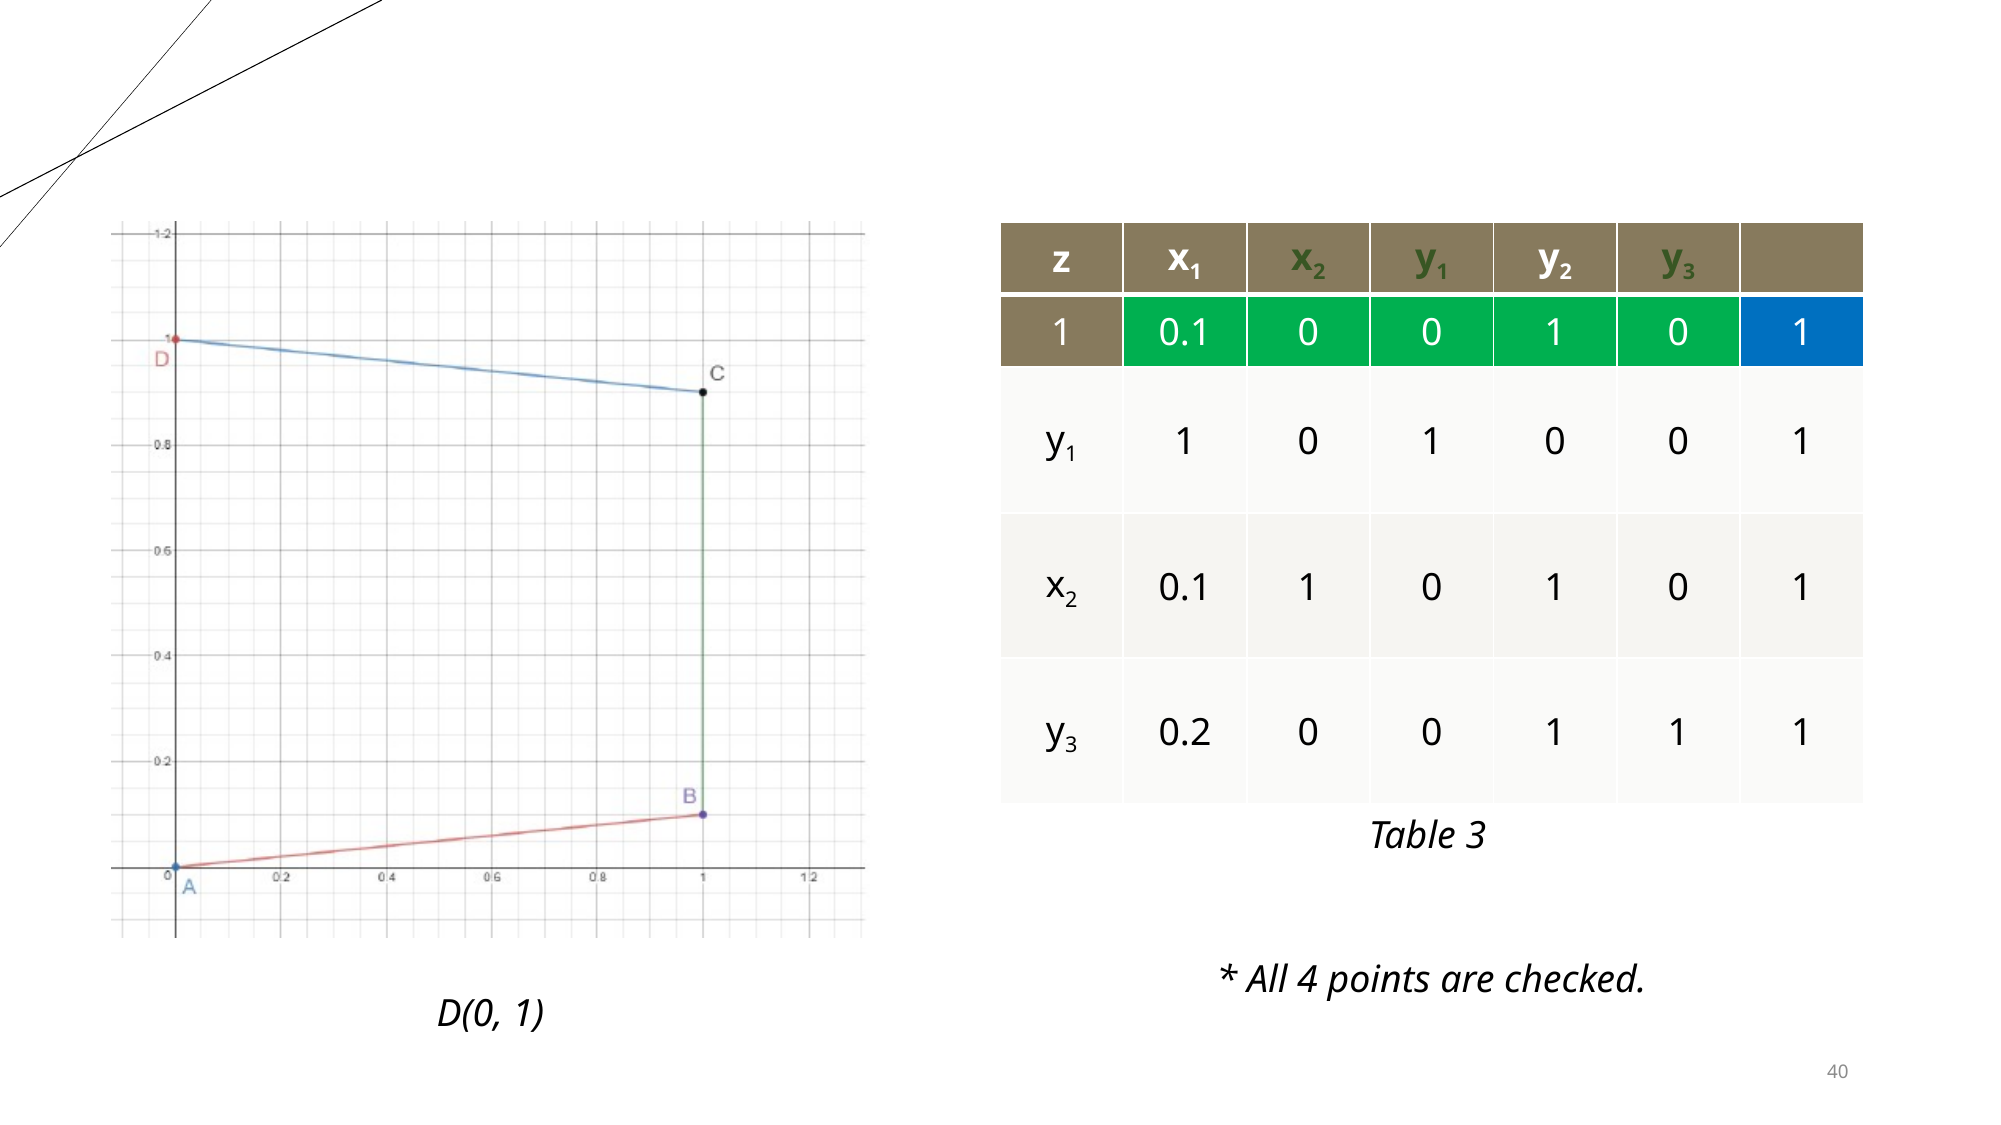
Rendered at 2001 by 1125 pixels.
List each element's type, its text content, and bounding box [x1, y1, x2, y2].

table_header y1 [1371, 223, 1493, 292]
table_cell 0.2 [1124, 659, 1246, 803]
table_cell 1 [1741, 514, 1863, 657]
text_box D(0, 1) [399, 982, 582, 1042]
table_cell 1 [1371, 368, 1493, 512]
table_cell 1 [1494, 297, 1616, 366]
table_header x2 [1248, 223, 1369, 292]
table_header y3 [1618, 223, 1739, 292]
picture [111, 221, 870, 938]
table_cell 0 [1248, 659, 1369, 803]
table_cell 0 [1618, 297, 1739, 366]
table_header z [1001, 223, 1122, 292]
table_cell y1 [1001, 368, 1122, 512]
table_header [1741, 223, 1863, 292]
table_cell 1 [1494, 659, 1616, 803]
table_cell 1 [1618, 659, 1739, 803]
table_cell 1 [1001, 297, 1122, 366]
table_cell 0 [1494, 368, 1616, 512]
table_cell 1 [1741, 297, 1863, 366]
table_header x1 [1124, 223, 1246, 292]
table_header y2 [1494, 223, 1616, 292]
table_cell 1 [1494, 514, 1616, 657]
table_cell 0.1 [1124, 297, 1246, 366]
table_cell 0 [1618, 368, 1739, 512]
table_cell 1 [1741, 368, 1863, 512]
table_cell x2 [1001, 514, 1122, 657]
table_cell 0.1 [1124, 514, 1246, 657]
table_cell 1 [1741, 659, 1863, 803]
table_cell 0 [1248, 297, 1369, 366]
table_cell y3 [1001, 659, 1122, 803]
text_box * All 4 points are checked. [999, 947, 1864, 1008]
text_box Table 3 [1354, 803, 1510, 864]
table_cell 0 [1371, 514, 1493, 657]
slide_number 40 [1701, 1042, 1864, 1103]
table_cell 0 [1248, 368, 1369, 512]
table_cell 0 [1371, 659, 1493, 803]
table_cell 0 [1618, 514, 1739, 657]
table_cell 1 [1124, 368, 1246, 512]
table_cell 0 [1371, 297, 1493, 366]
table_cell 1 [1248, 514, 1369, 657]
